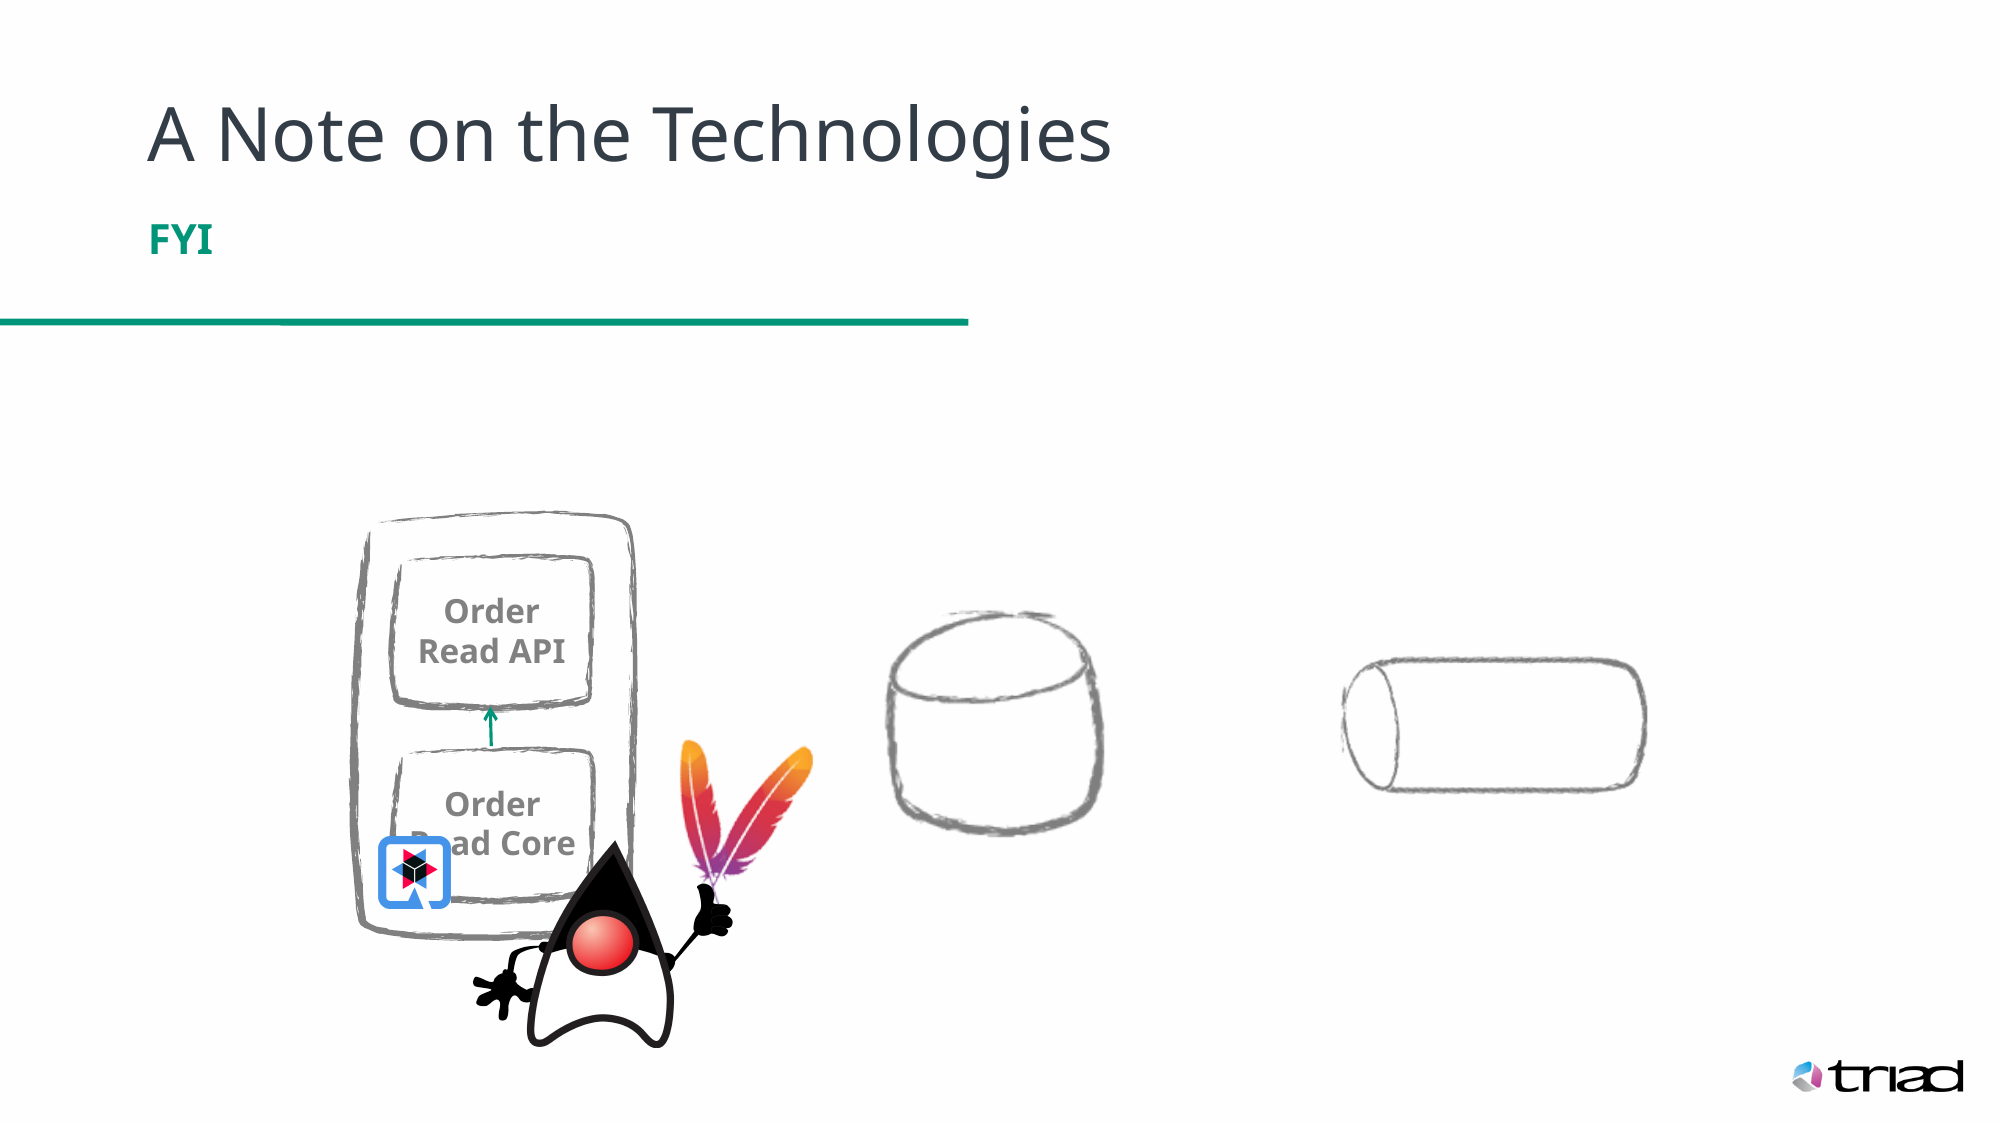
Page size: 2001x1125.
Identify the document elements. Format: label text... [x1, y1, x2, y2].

picture [883, 602, 1116, 849]
picture [1335, 648, 1652, 796]
picture [1792, 1060, 1964, 1092]
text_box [348, 510, 639, 942]
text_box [473, 721, 931, 1049]
picture [378, 836, 451, 909]
title A Note on the Technologies [0, 93, 1942, 182]
list FYI [0, 186, 1942, 264]
